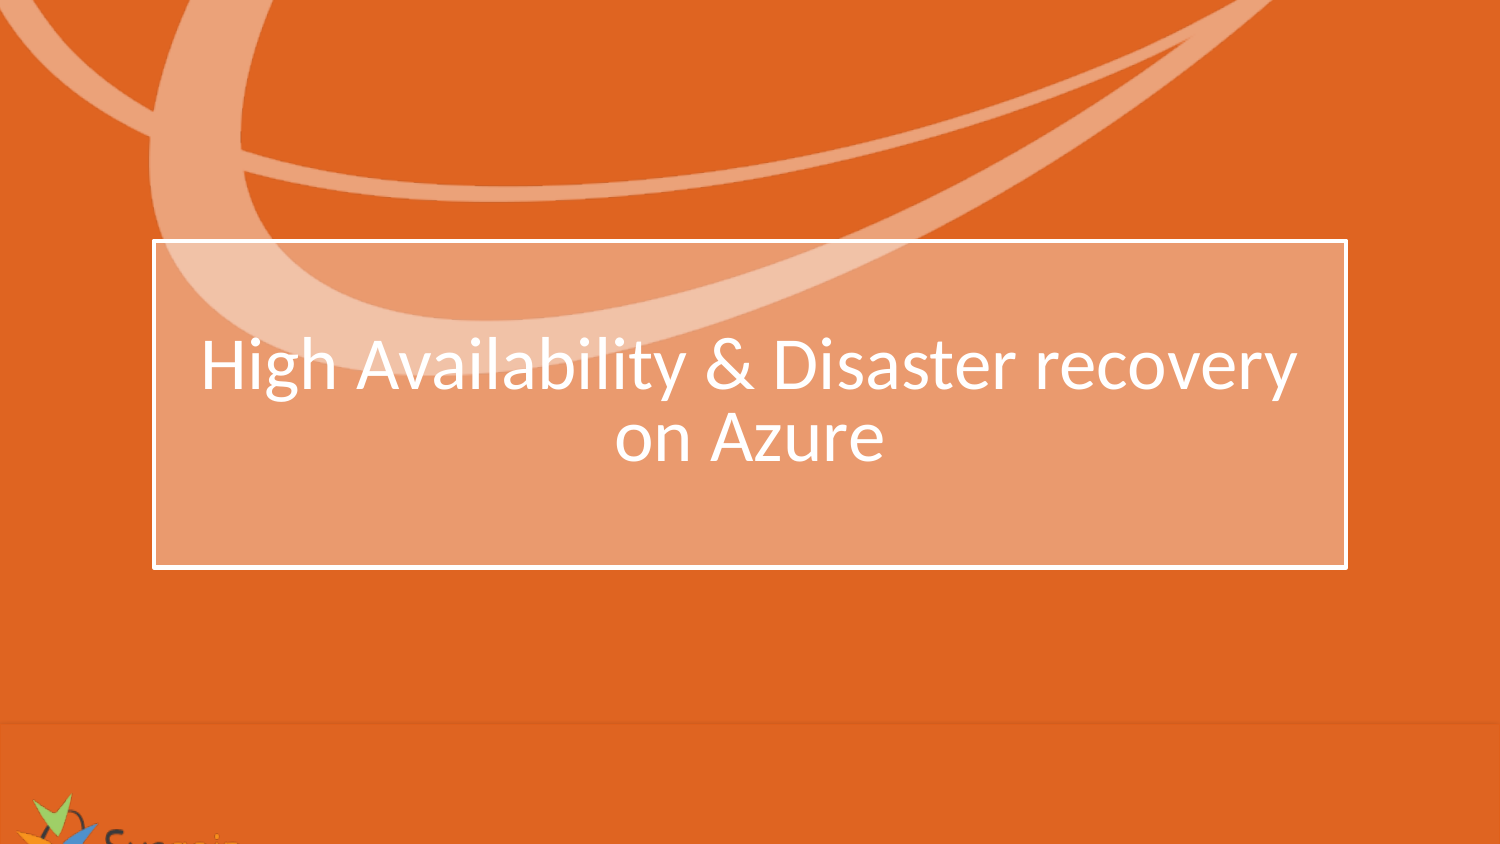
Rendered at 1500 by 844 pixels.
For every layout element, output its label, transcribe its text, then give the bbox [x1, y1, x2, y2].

picture [0, 0, 1380, 432]
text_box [16, 793, 1498, 844]
text_box High Availability & Disaster recovery on Azure [152, 239, 1348, 570]
